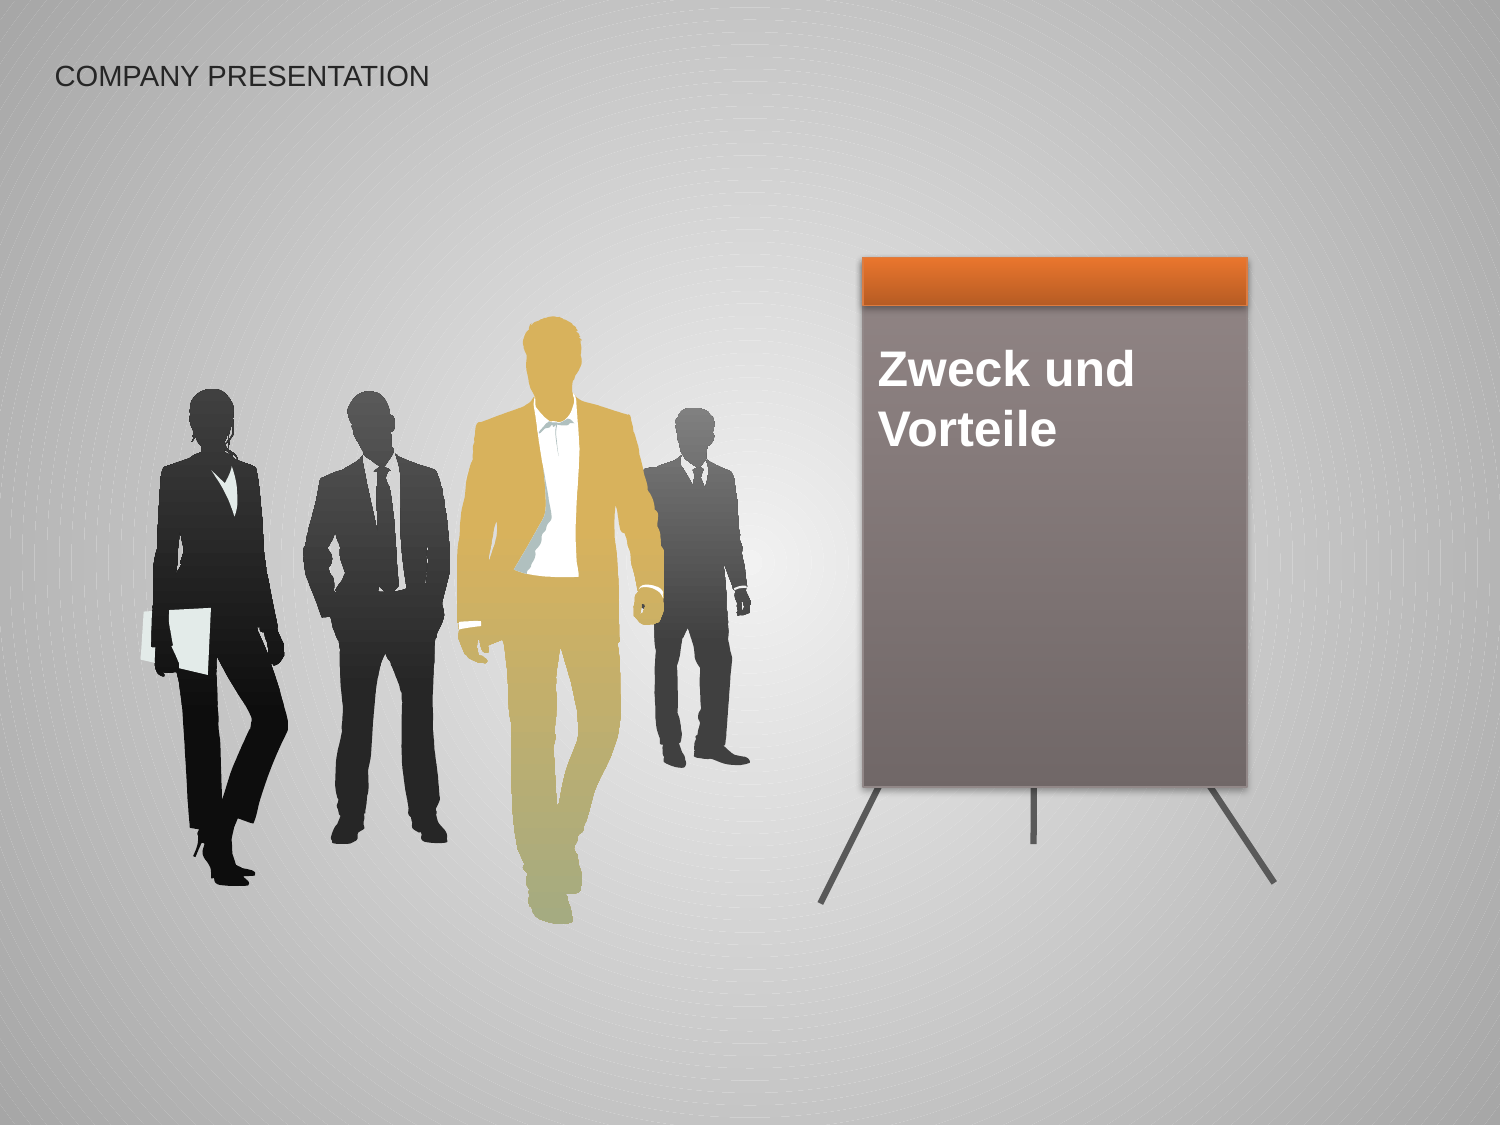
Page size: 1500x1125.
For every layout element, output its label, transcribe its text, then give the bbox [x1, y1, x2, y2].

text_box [863, 257, 1248, 788]
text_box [755, 709, 1015, 840]
text_box [0, 0, 1500, 1125]
text_box COMPANY PRESENTATION [39, 49, 657, 100]
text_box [1058, 667, 1318, 841]
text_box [140, 316, 752, 925]
